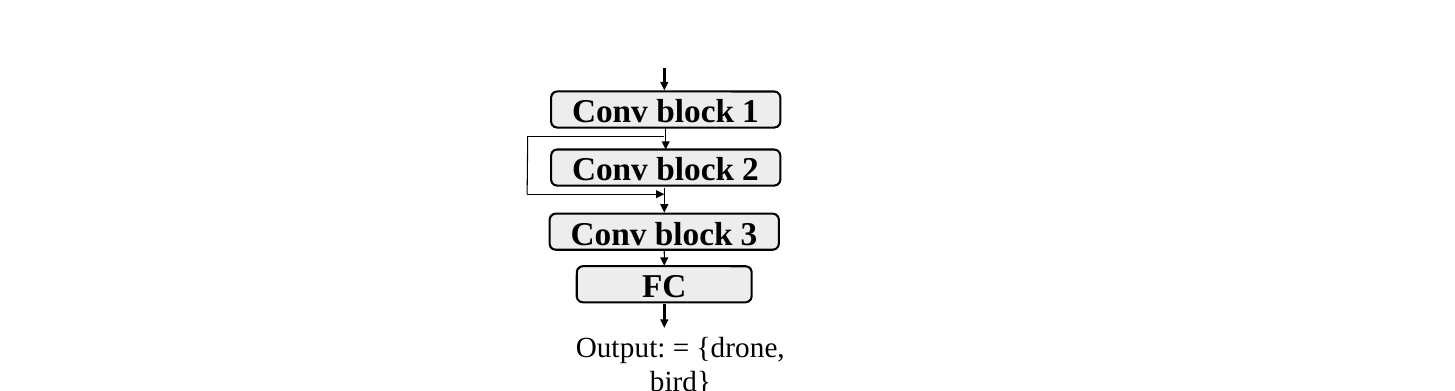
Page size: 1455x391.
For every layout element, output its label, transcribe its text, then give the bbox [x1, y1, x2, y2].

text_box Conv block 2 [550, 148, 782, 187]
text_box Output: = {drone, bird} [531, 320, 830, 391]
text_box Conv block 1 [550, 90, 782, 129]
text_box Conv block 3 [548, 212, 780, 251]
text_box FC [575, 265, 753, 304]
